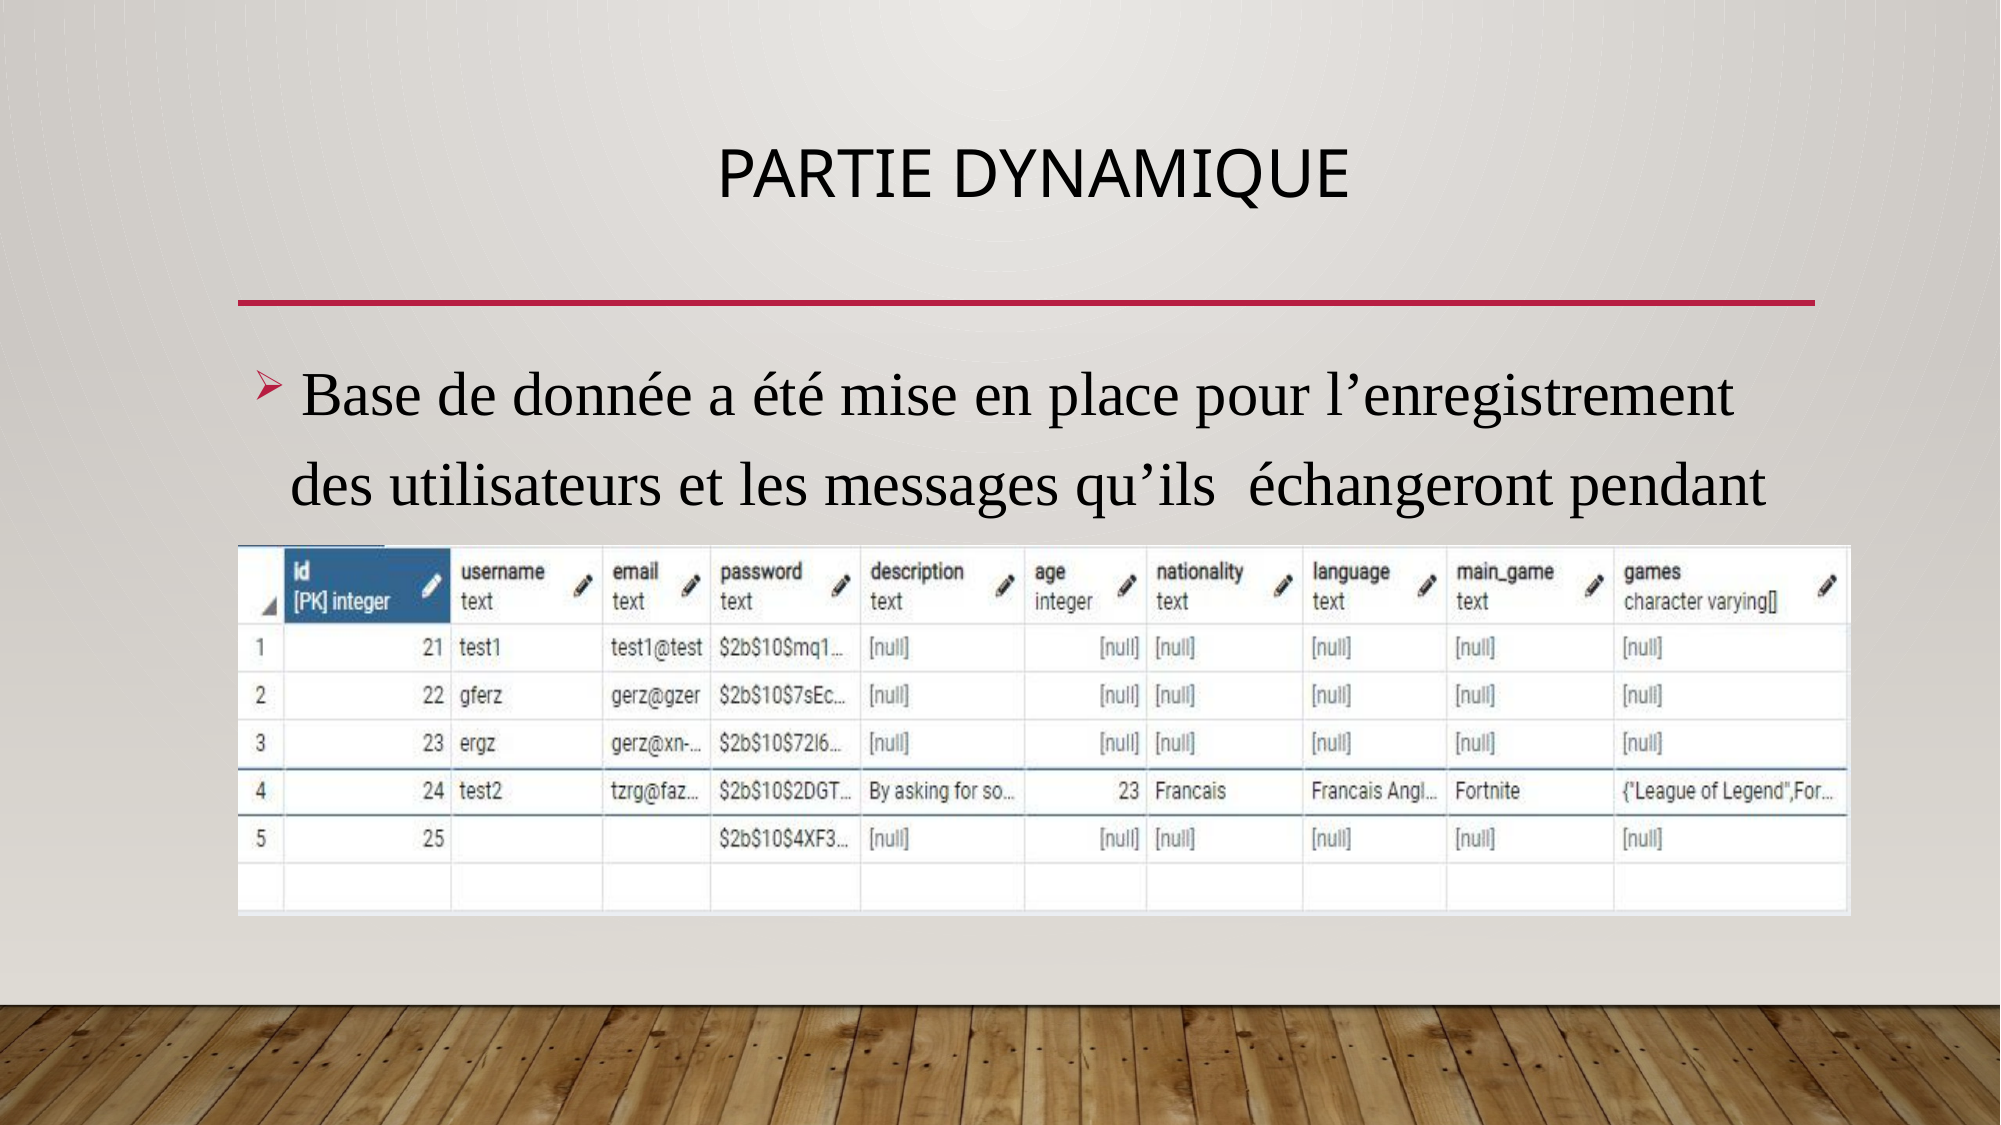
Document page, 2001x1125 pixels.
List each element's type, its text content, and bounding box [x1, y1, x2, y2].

picture [0, 1005, 2000, 1125]
picture [237, 545, 1851, 916]
list Base de donnée a été mise en place pour l’enregistrement des utilisateurs et les messages qu’ils échangeront pendant leurs tchats. [238, 330, 1814, 545]
title PARTIE DYNAMIQUE [238, 131, 1814, 305]
